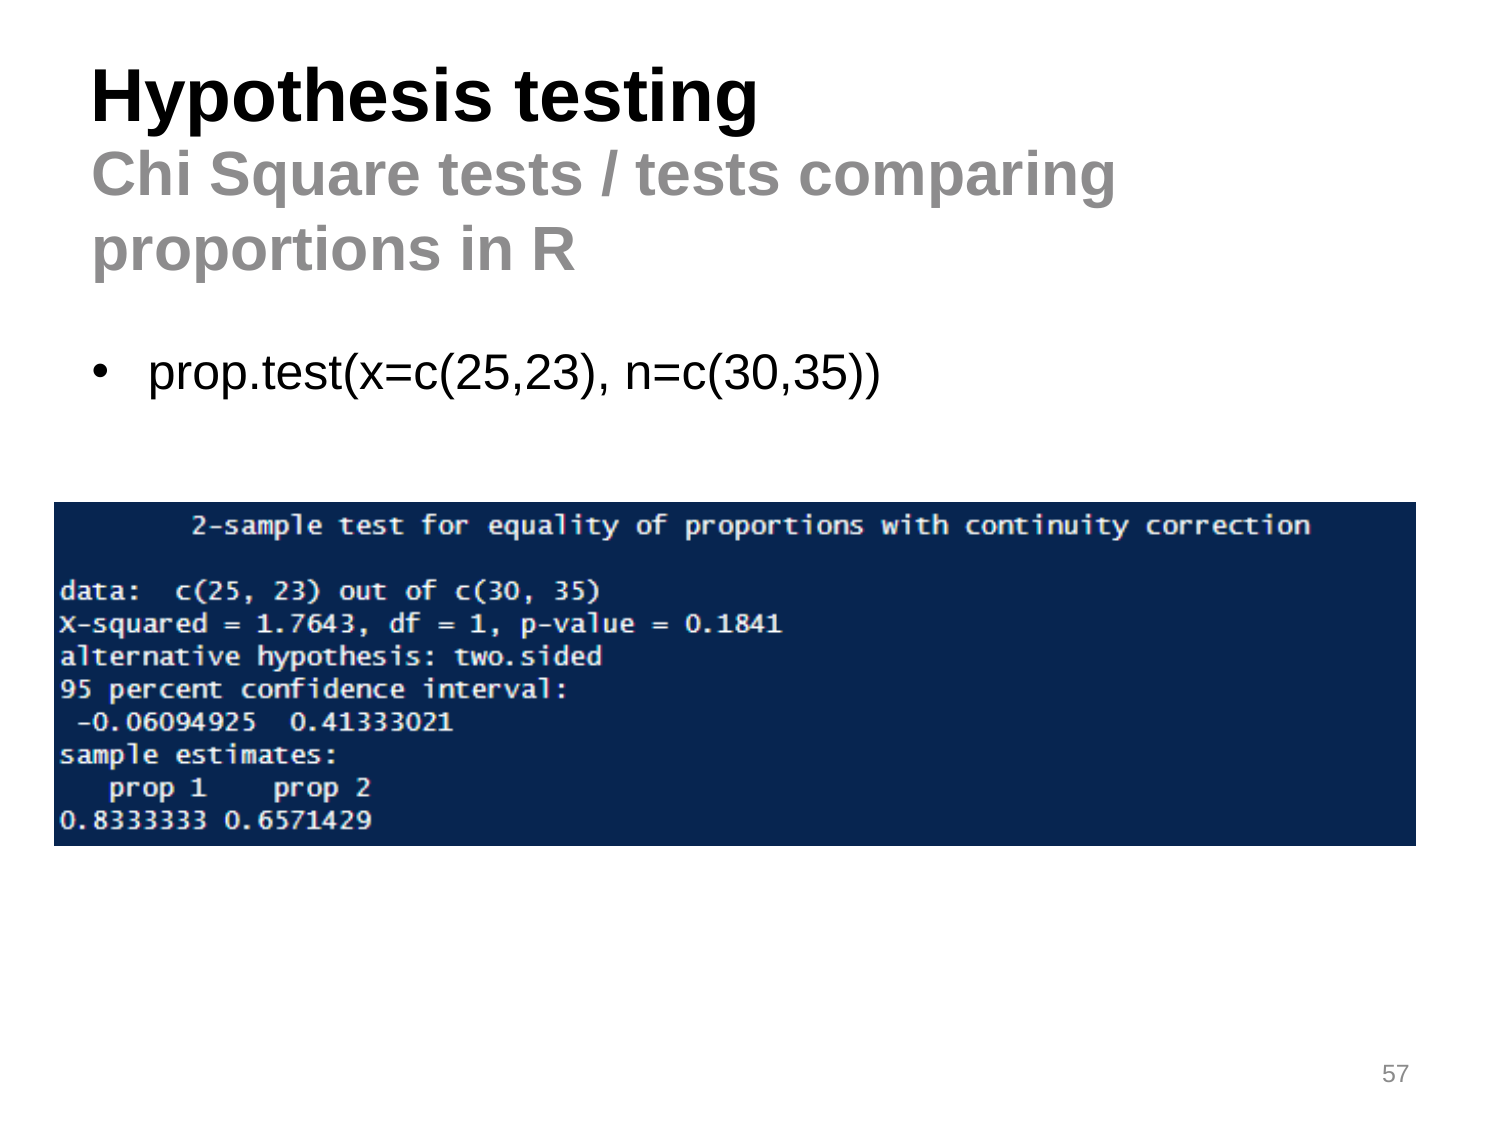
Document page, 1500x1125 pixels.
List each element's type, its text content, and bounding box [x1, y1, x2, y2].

title Hypothesis testing [75, 45, 1424, 138]
picture [54, 501, 1417, 847]
list prop.test(x=c(25,23), n=c(30,35)) [76, 262, 1436, 906]
slide_number 57 [1074, 1042, 1425, 1103]
list Chi Square tests / tests comparing proportions in R [76, 125, 1424, 201]
